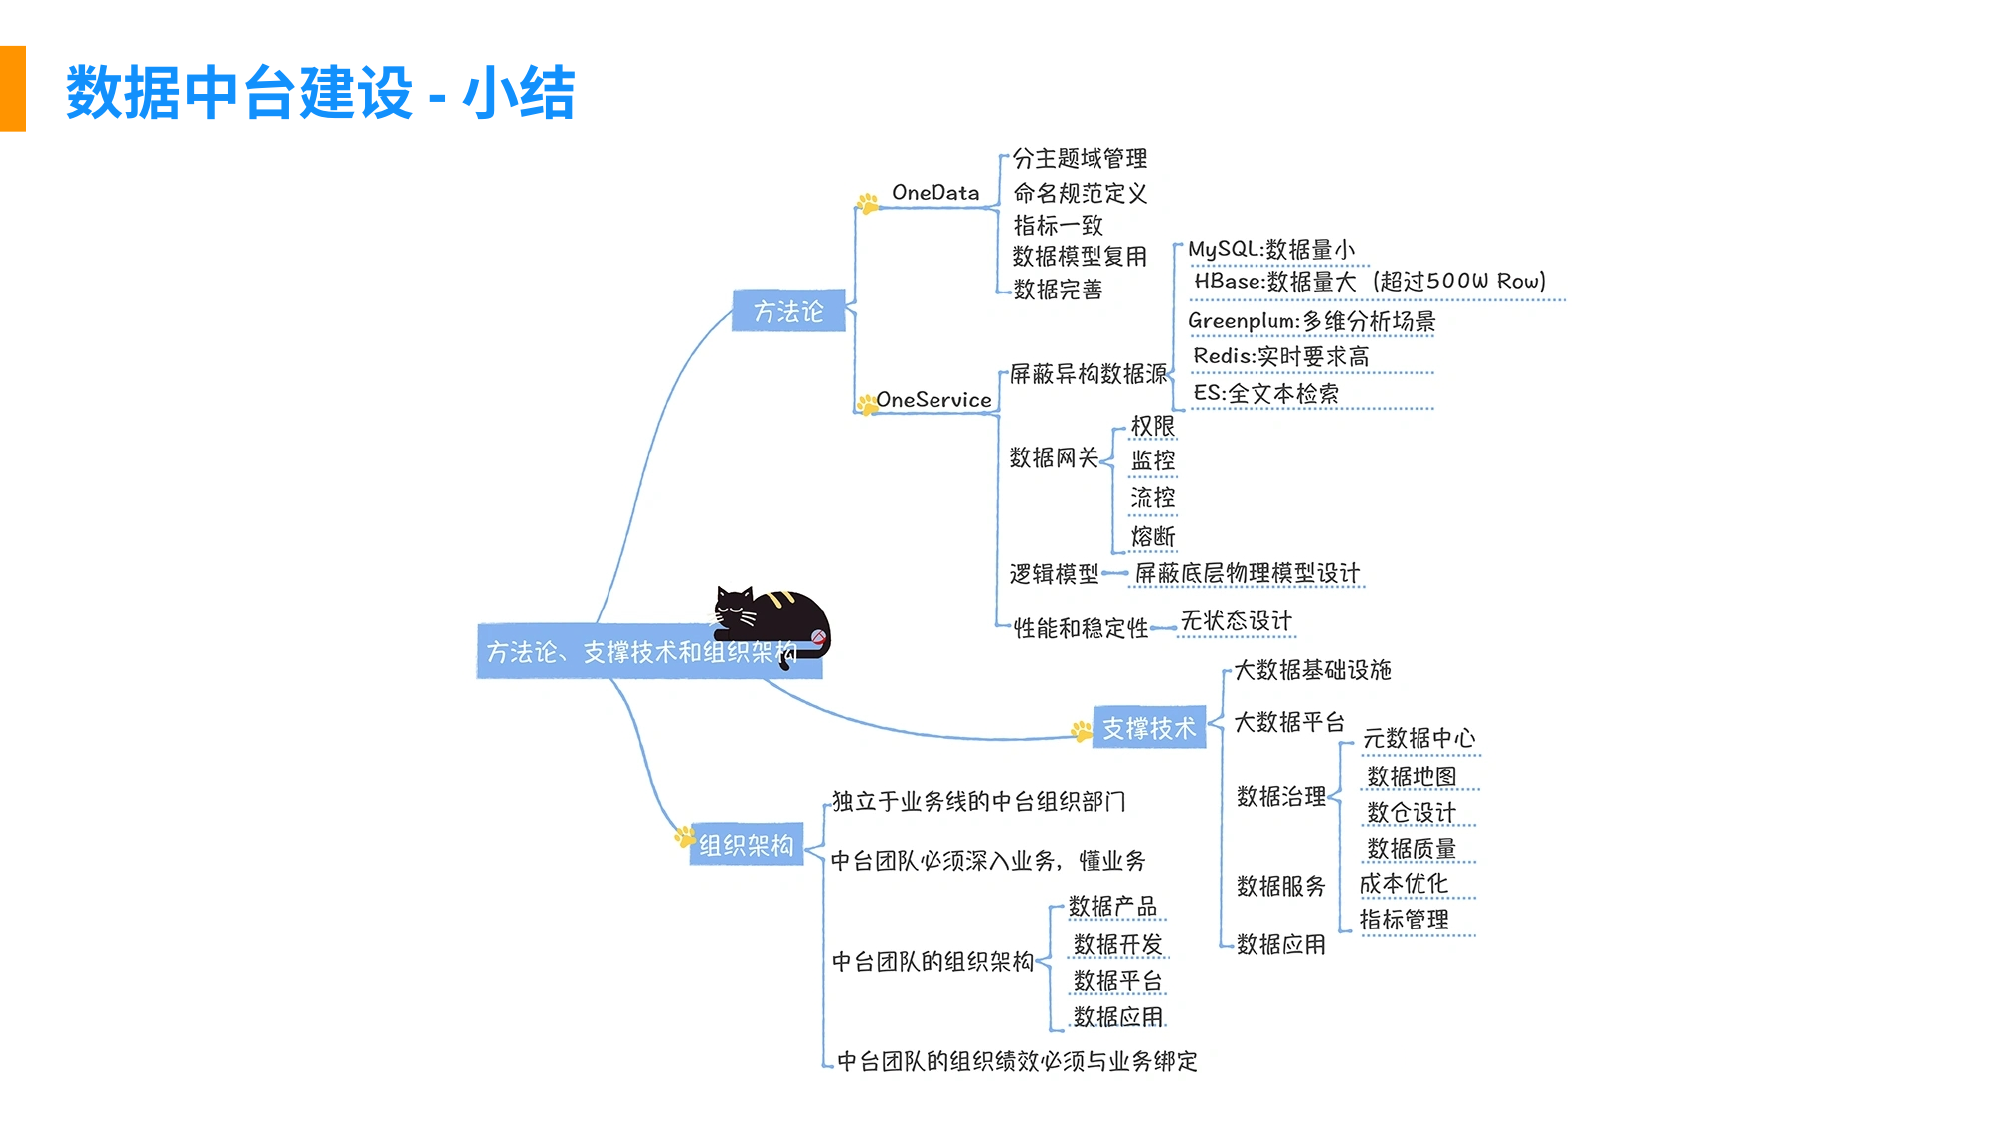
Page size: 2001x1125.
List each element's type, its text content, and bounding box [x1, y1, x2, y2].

picture [446, 134, 1581, 1087]
text_box 数据中台建设-小结 [50, 48, 1708, 134]
